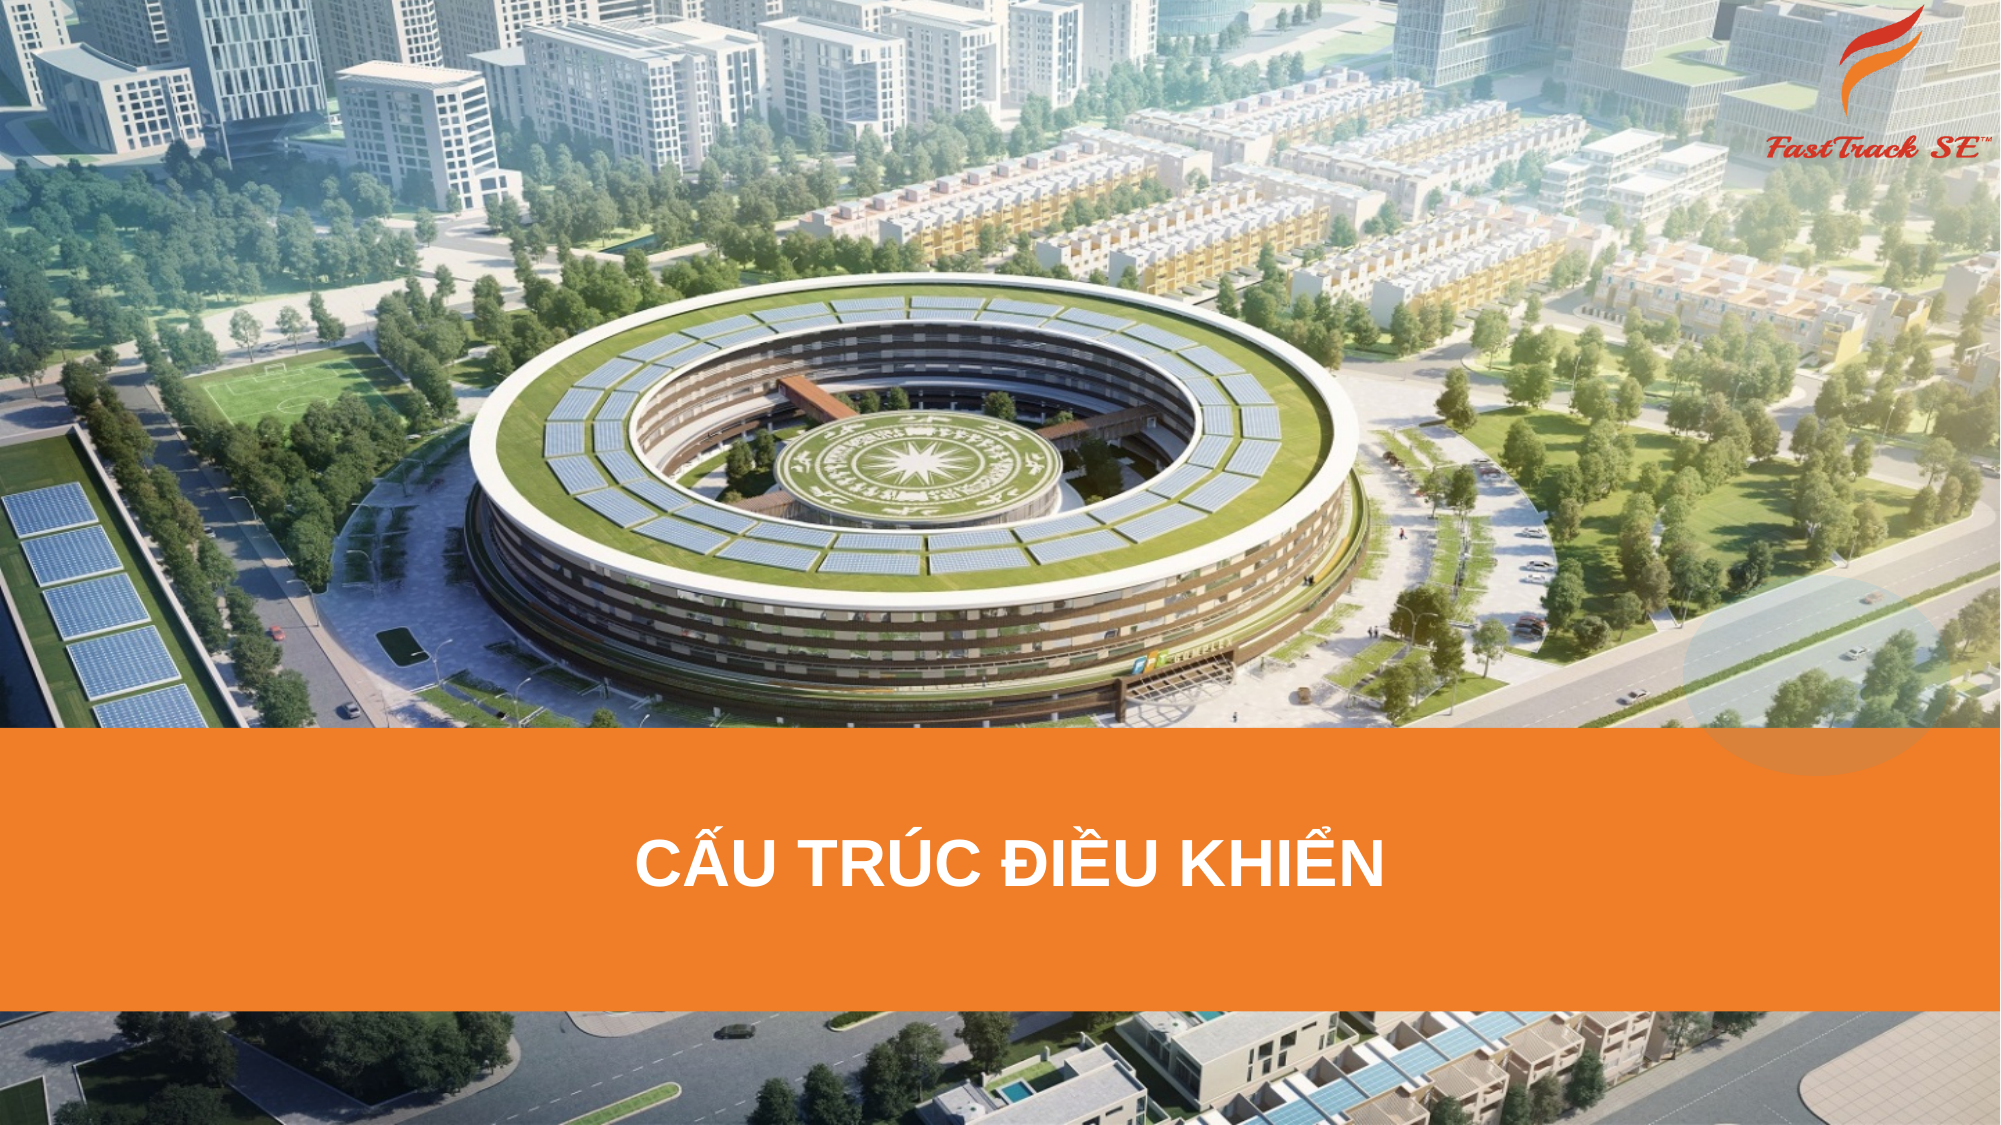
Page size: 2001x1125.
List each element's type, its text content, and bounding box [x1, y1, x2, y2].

text_box CẤU TRÚC ĐIỀU KHIỂN [127, 812, 1894, 907]
picture [0, 0, 2001, 1125]
